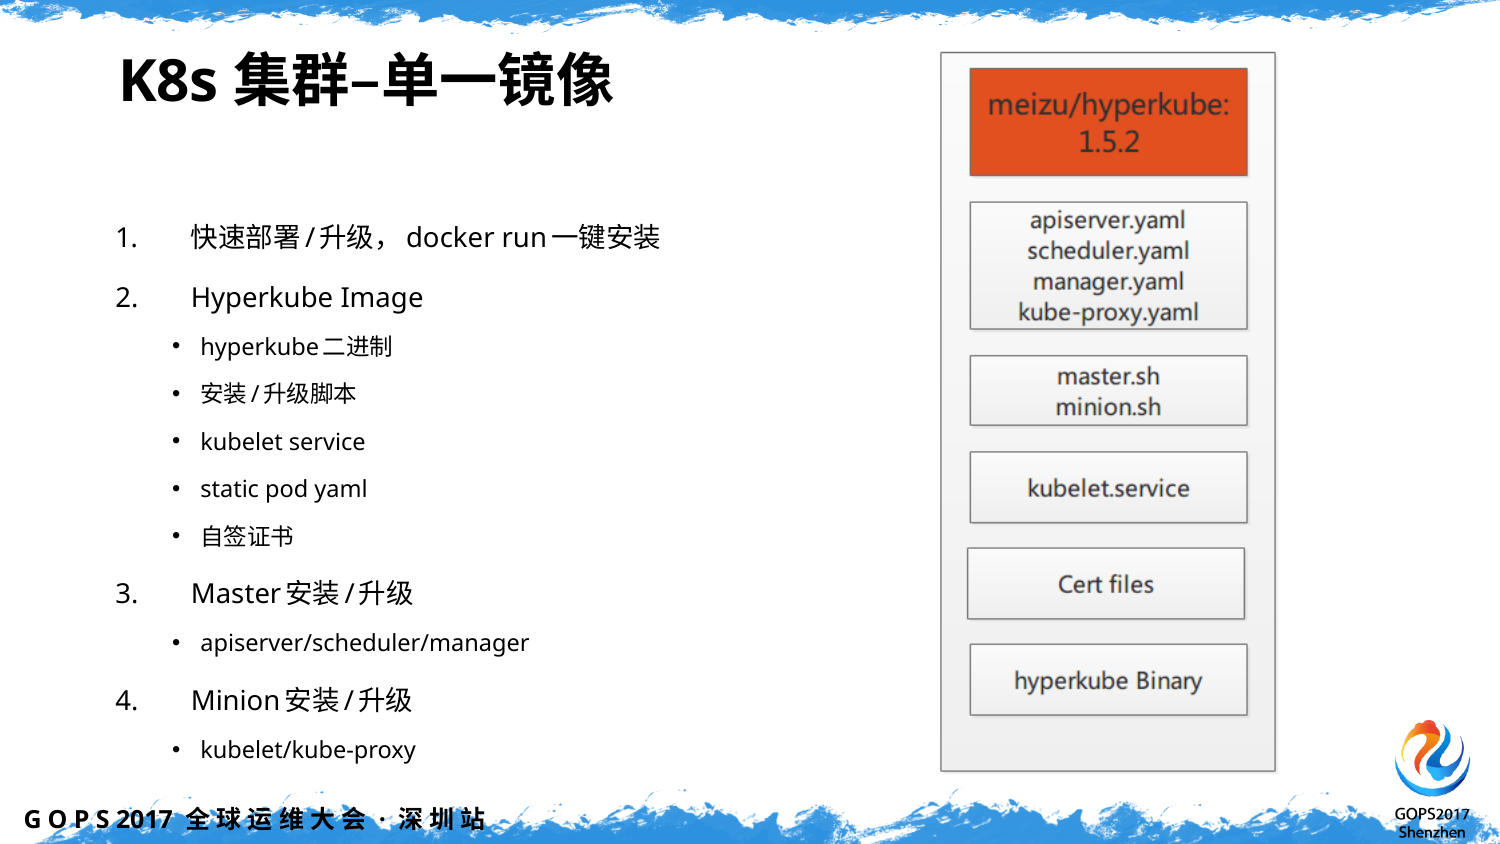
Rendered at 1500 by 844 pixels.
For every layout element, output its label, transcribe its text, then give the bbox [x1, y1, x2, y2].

picture [2, 32, 1500, 844]
title K8s集群–单一镜像 [103, 24, 1397, 142]
list 快速部署/升级，docker run一键安装 Hyperkube Image hyperkube二进制 安装/升级脚本 kubelet service static pod yaml 自签证书 Master安装/升级 apiserver/scheduler/manager Minion安装/升级 kubelet/kube-proxy [100, 153, 783, 777]
picture [0, 0, 1500, 42]
